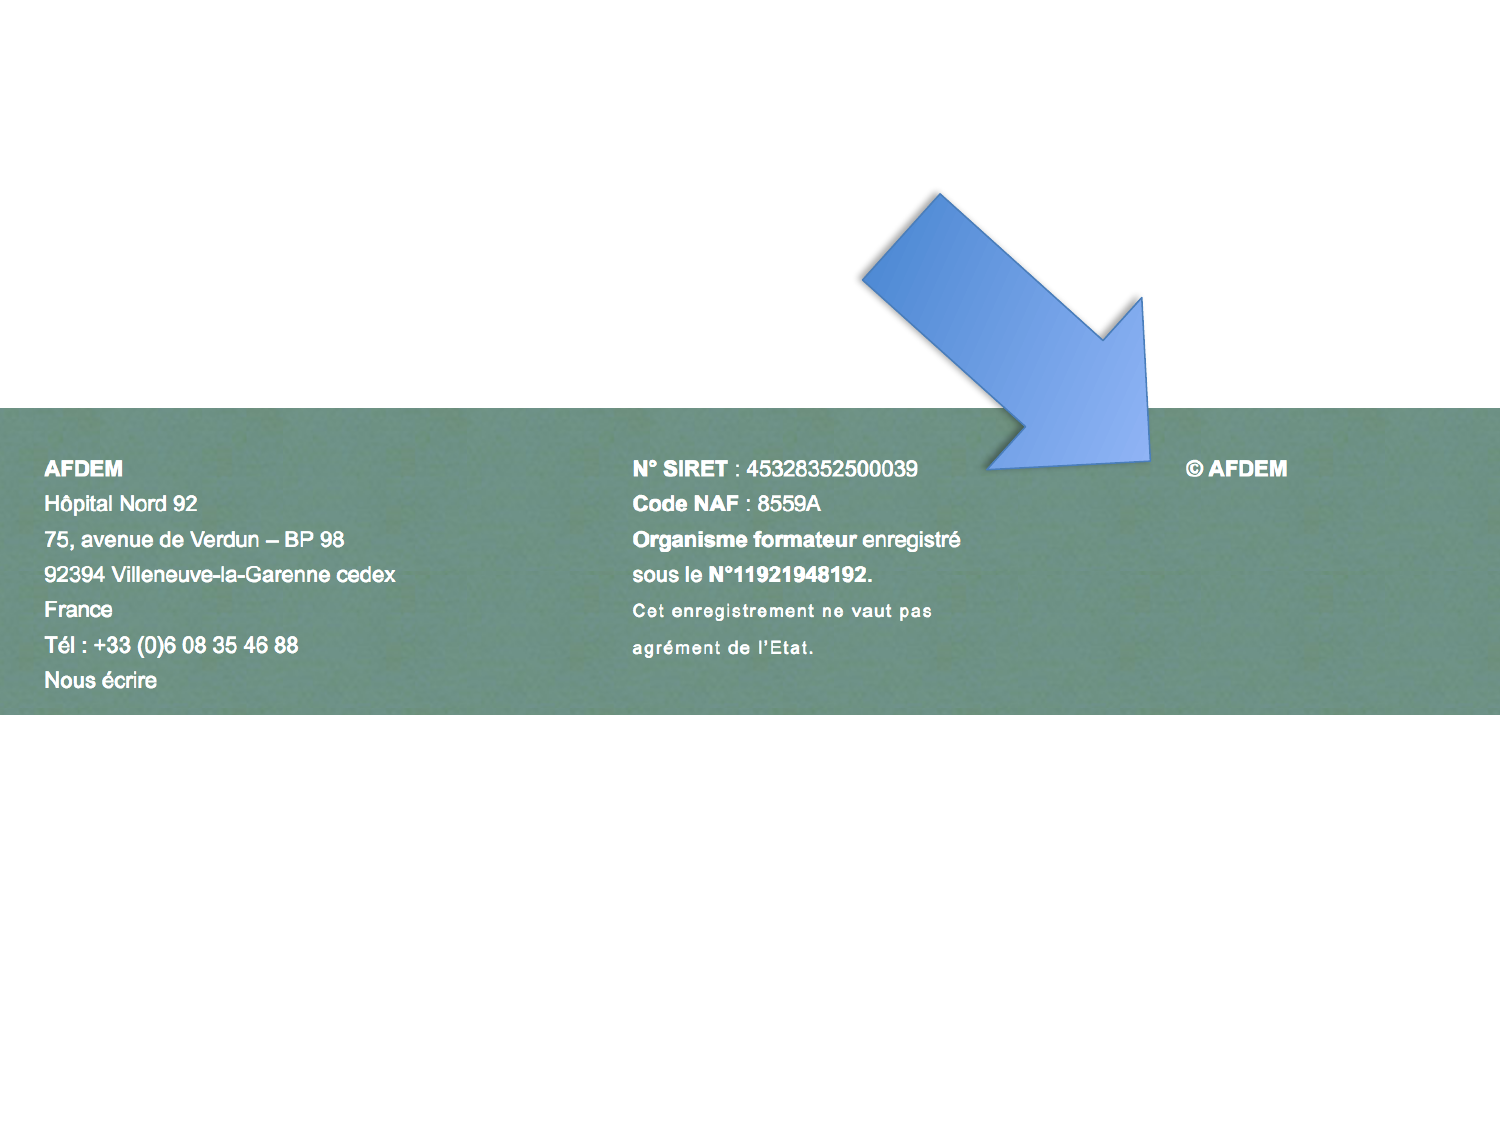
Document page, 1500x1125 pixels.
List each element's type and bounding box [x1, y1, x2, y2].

text_box [861, 193, 1149, 406]
picture [0, 407, 1500, 716]
